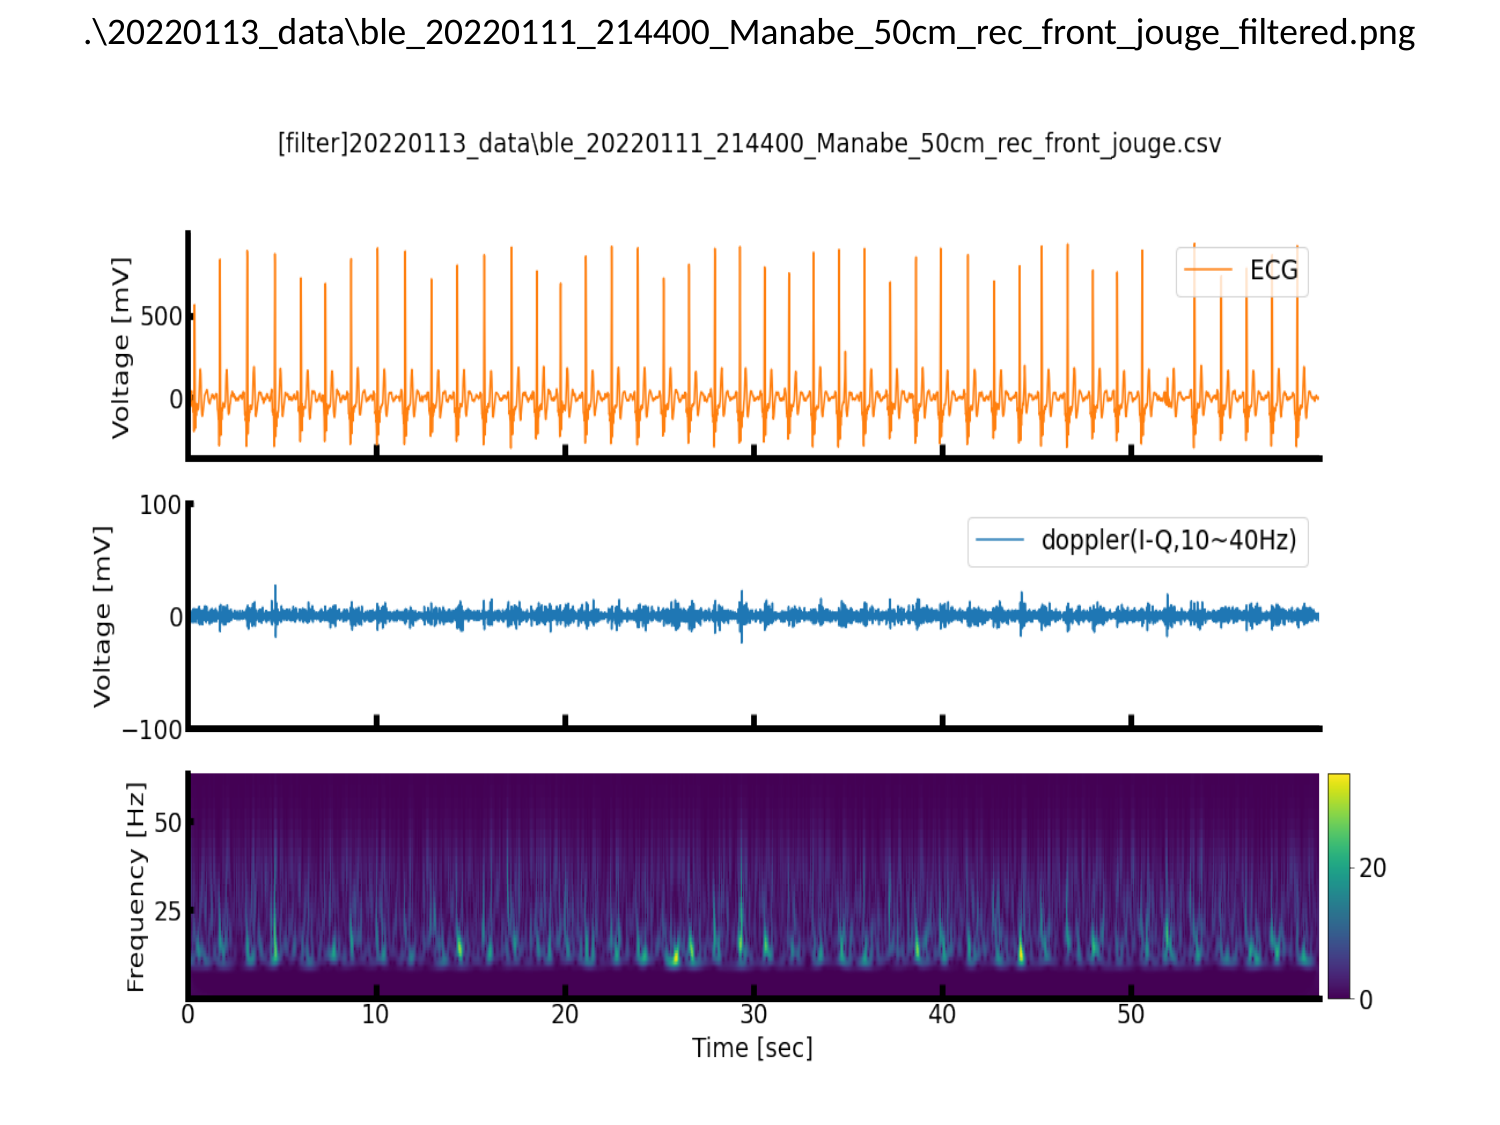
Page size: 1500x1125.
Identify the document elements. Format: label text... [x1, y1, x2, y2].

text_box .\20220113_data\ble_20220111_214400_Manabe_50cm_rec_front_jouge_filtered.png [68, 0, 1432, 60]
picture [0, 112, 1500, 1125]
